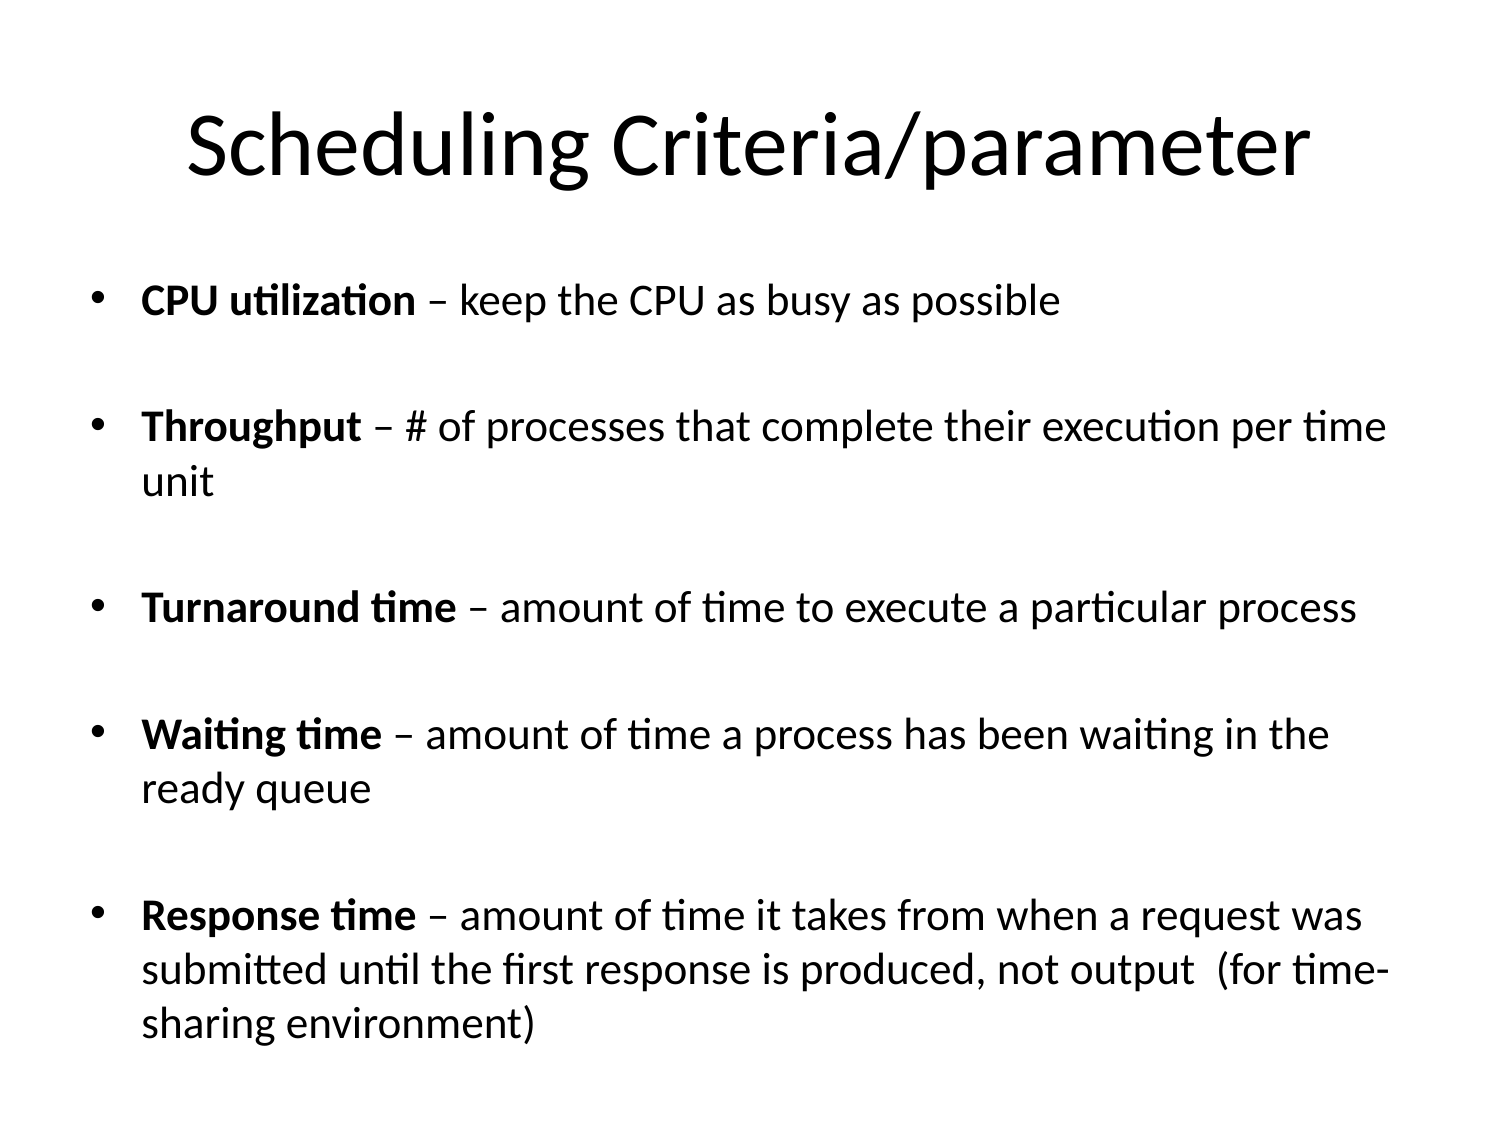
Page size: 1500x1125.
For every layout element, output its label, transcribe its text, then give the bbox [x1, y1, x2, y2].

title Scheduling Criteria/parameter [75, 45, 1425, 233]
list CPU utilization – keep the CPU as busy as possible Throughput – # of processes that complete their execution per time unit Turnaround time – amount of time to execute a particular process Waiting time – amount of time a process has been waiting in the ready queue Response time – amount of time it takes from when a request was submitted until the first response is produced, not output (for time-sharing environment) [75, 262, 1425, 1063]
